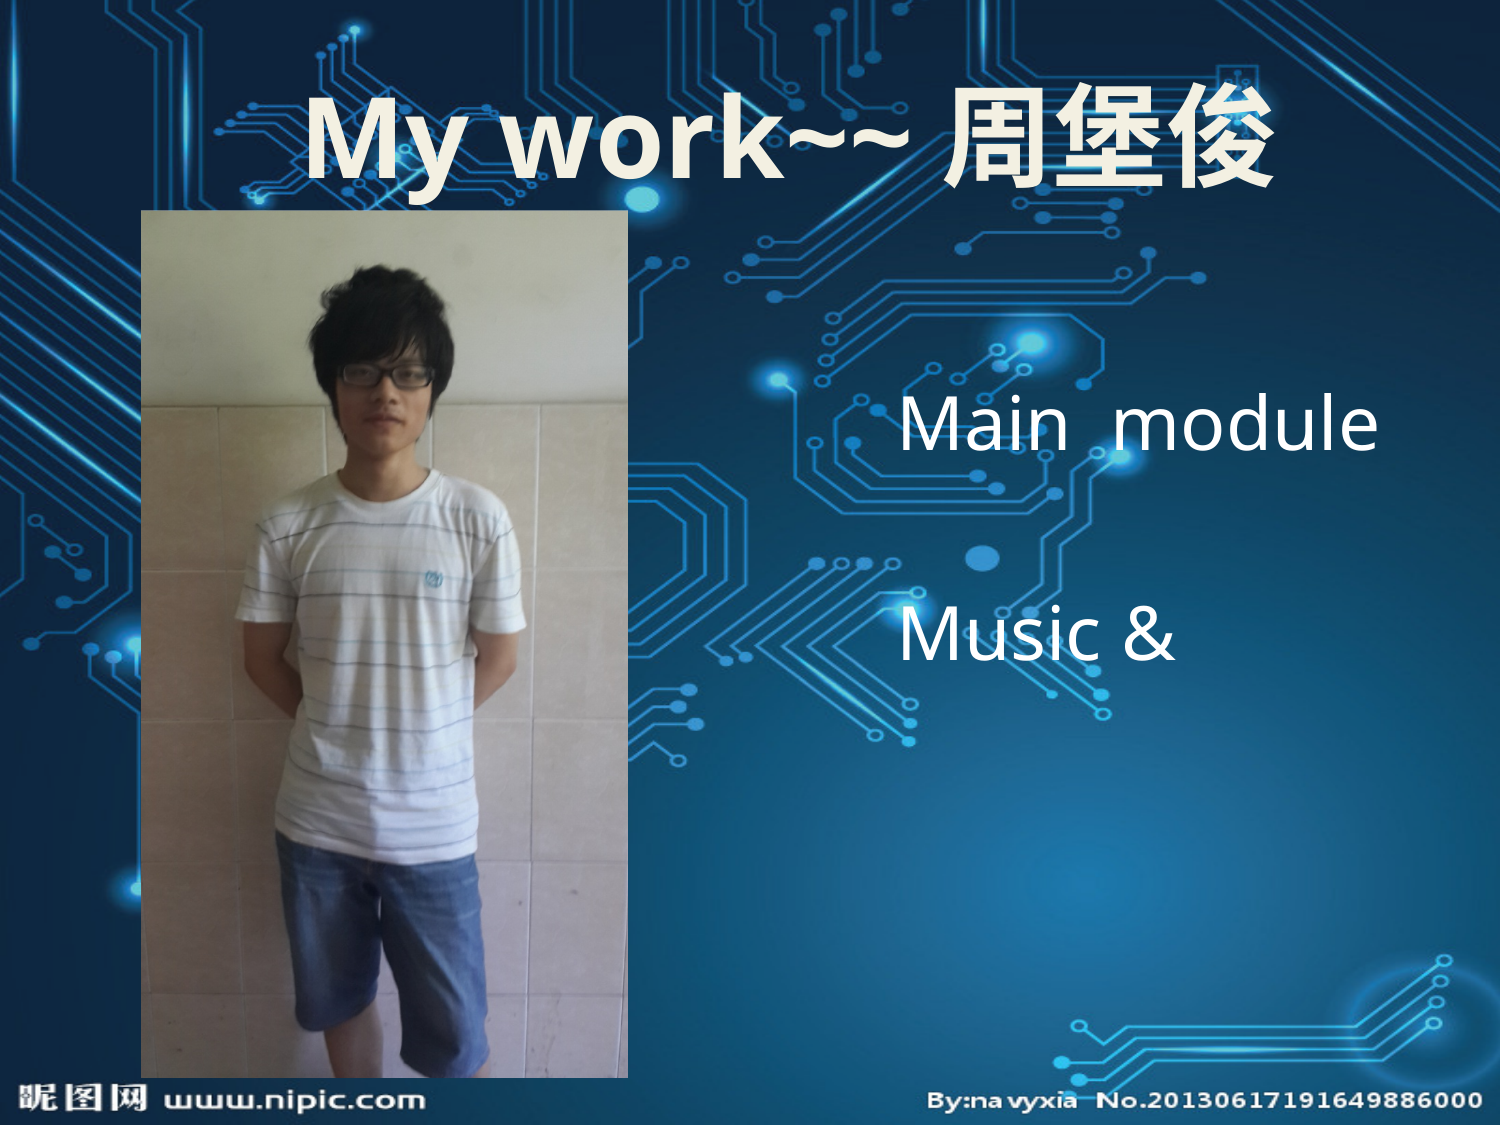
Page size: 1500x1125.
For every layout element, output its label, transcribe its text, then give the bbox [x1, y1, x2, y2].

picture [0, 0, 1500, 1125]
text_box My work~~周堡俊 [284, 58, 1294, 209]
list Main module Music & sound [75, 262, 1425, 1090]
